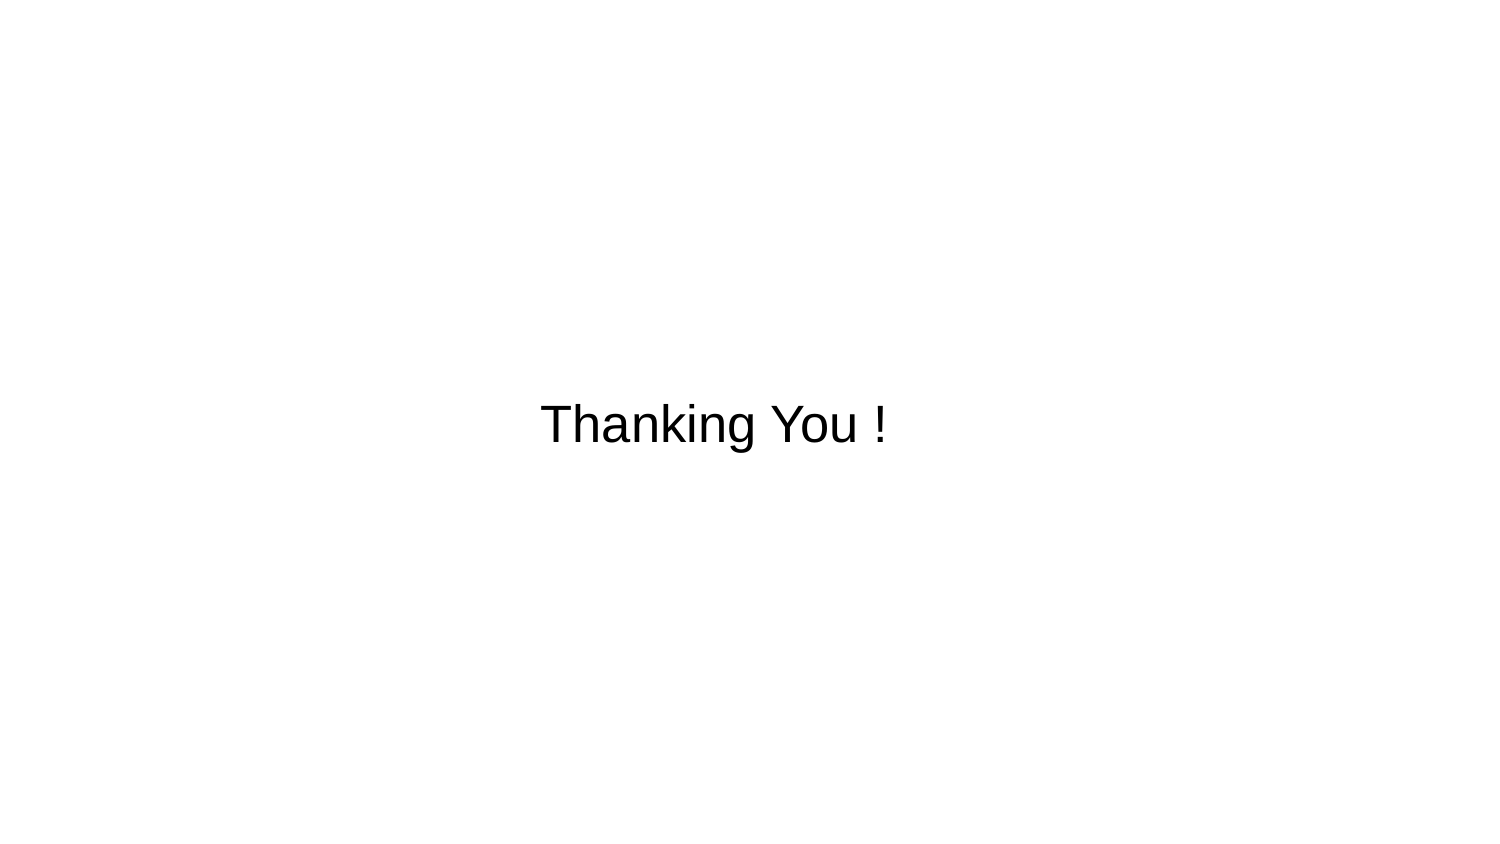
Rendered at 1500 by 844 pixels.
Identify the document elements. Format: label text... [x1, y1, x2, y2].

title Thanking You ! [525, 374, 939, 469]
